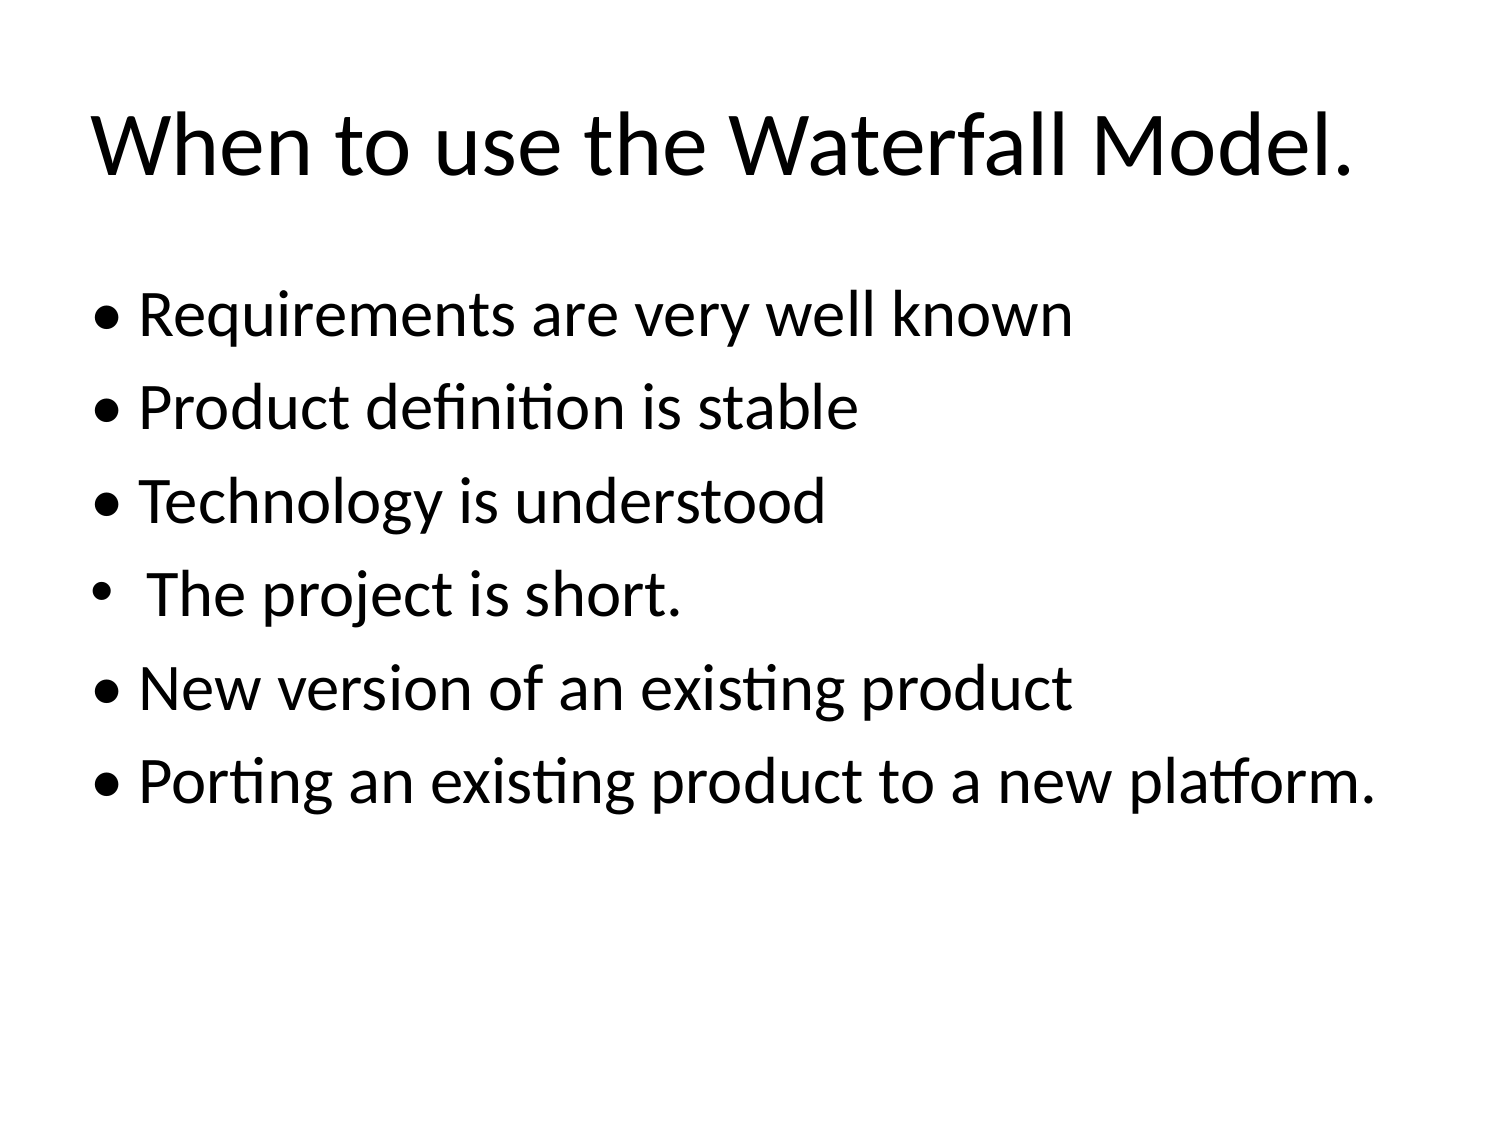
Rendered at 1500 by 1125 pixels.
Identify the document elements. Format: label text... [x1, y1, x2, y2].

title When to use the Waterfall Model. [75, 45, 1425, 233]
list • Requirements are very well known • Product definition is stable • Technology is understood The project is short. • New version of an existing product • Porting an existing product to a new platform. [75, 262, 1425, 1005]
